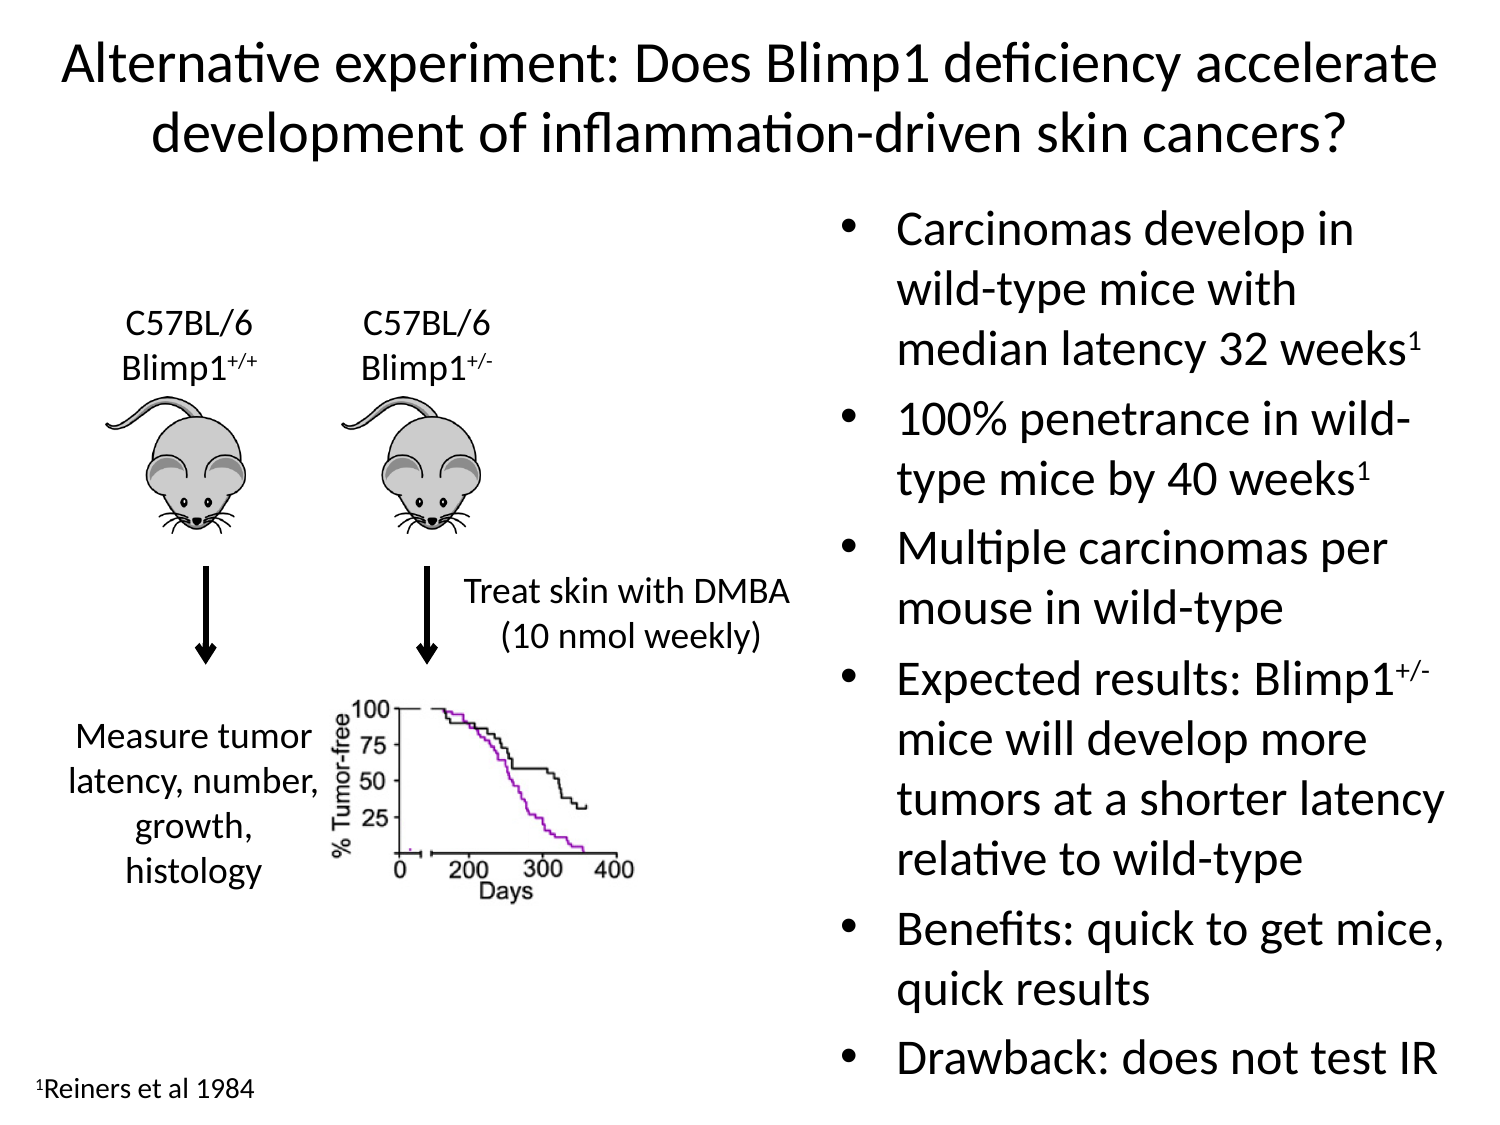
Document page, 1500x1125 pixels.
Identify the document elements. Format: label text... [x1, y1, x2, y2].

picture [340, 395, 481, 534]
text_box C57BL/6 Blimp1+/- [346, 290, 508, 395]
list Carcinomas develop in wild-type mice with median latency 32 weeks1 100% penetrance in wild-type mice by 40 weeks1 Multiple carcinomas per mouse in wild-type Expected results: Blimp1+/- mice will develop more tumors at a shorter latency relative to wild-type Benefits: quick to get mice, quick results Drawback: does not test IR [825, 187, 1475, 1125]
text_box Measure tumor latency, number, growth, histology [50, 703, 318, 899]
text_box 1Reiners et al 1984 [20, 1062, 270, 1113]
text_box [323, 690, 638, 906]
text_box C57BL/6 Blimp1+/+ [106, 290, 273, 395]
title Alternative experiment: Does Blimp1 deficiency accelerate development of inflammation-driven skin cancers? [0, 0, 1500, 188]
picture [105, 395, 246, 534]
text_box Treat skin with DMBA (10 nmol weekly) [448, 559, 814, 664]
